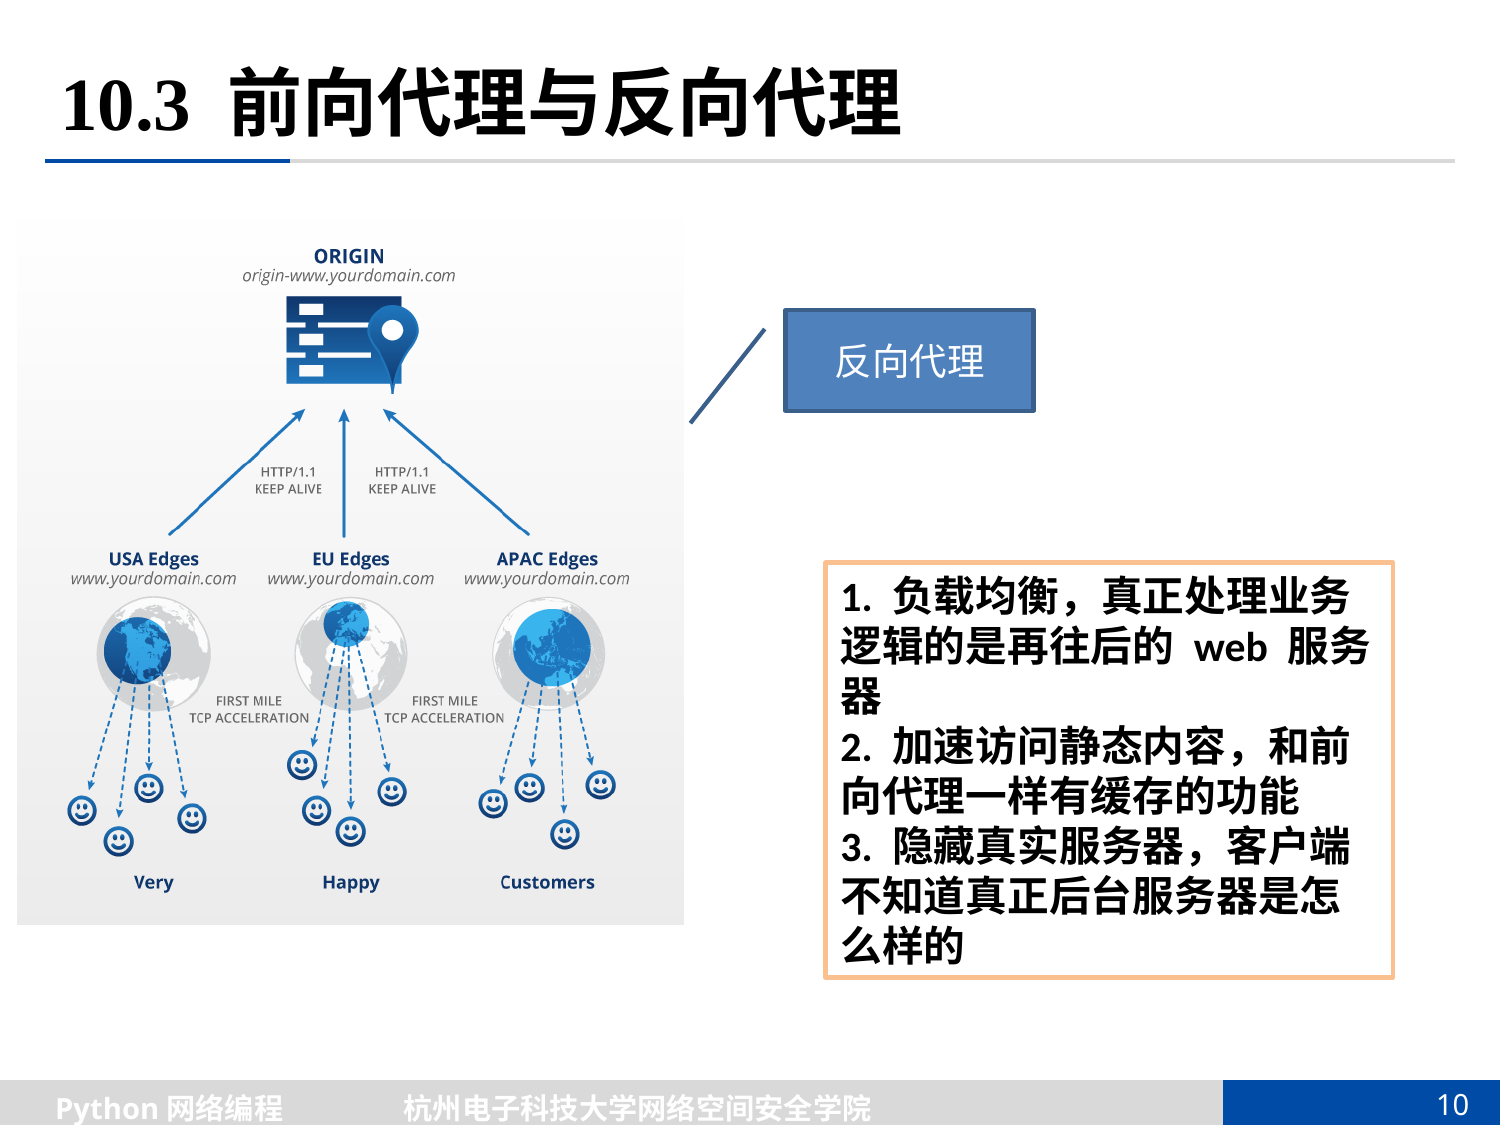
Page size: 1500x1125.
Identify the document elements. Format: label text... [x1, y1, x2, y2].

picture [17, 200, 685, 926]
text_box 反向代理 [690, 327, 767, 425]
text_box 反向代理 [783, 308, 1036, 413]
text_box 1. 负载均衡，真正处理业务逻辑的是再往后的 web 服务器 2. 加速访问静态内容，和前向代理一样有缓存的功能 3. 隐藏真实服务器，客户端不知道真正后台服务器是怎么样的 [825, 562, 1393, 978]
title 10.3 前向代理与反向代理 [45, 42, 1425, 159]
